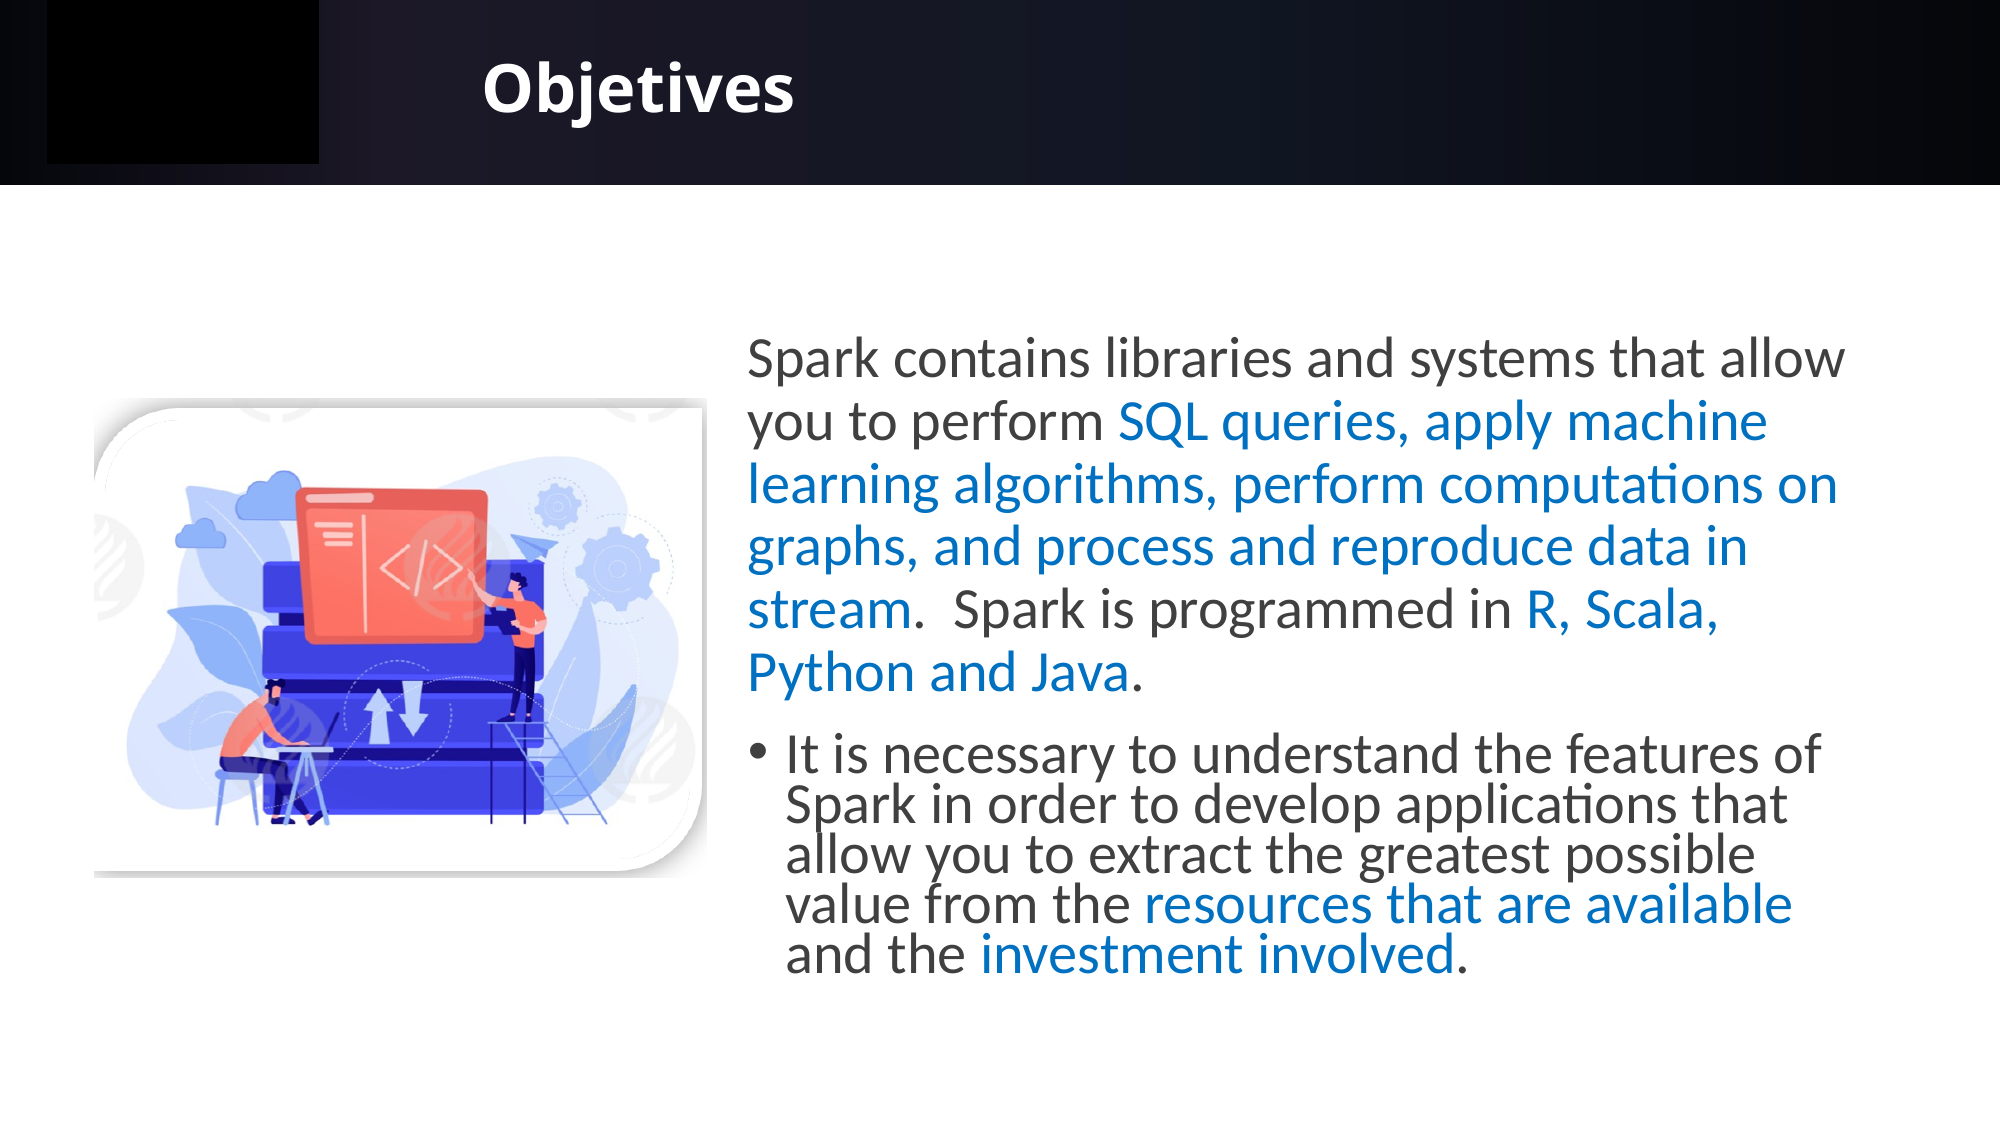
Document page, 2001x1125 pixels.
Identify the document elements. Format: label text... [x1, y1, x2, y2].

picture [93, 398, 707, 878]
list Spark contains libraries and systems that allow you to perform SQL queries, apply machine learning algorithms, perform computations on graphs, and process and reproduce data in stream. Spark is programmed in R, Scala, Python and Java. It is necessary to understand the features of Spark in order to develop applications that allow you to extract the greatest possible value from the resources that are available and the investment involved. [732, 224, 1904, 1089]
title Objetives [466, 37, 1791, 146]
picture [0, 0, 2000, 185]
